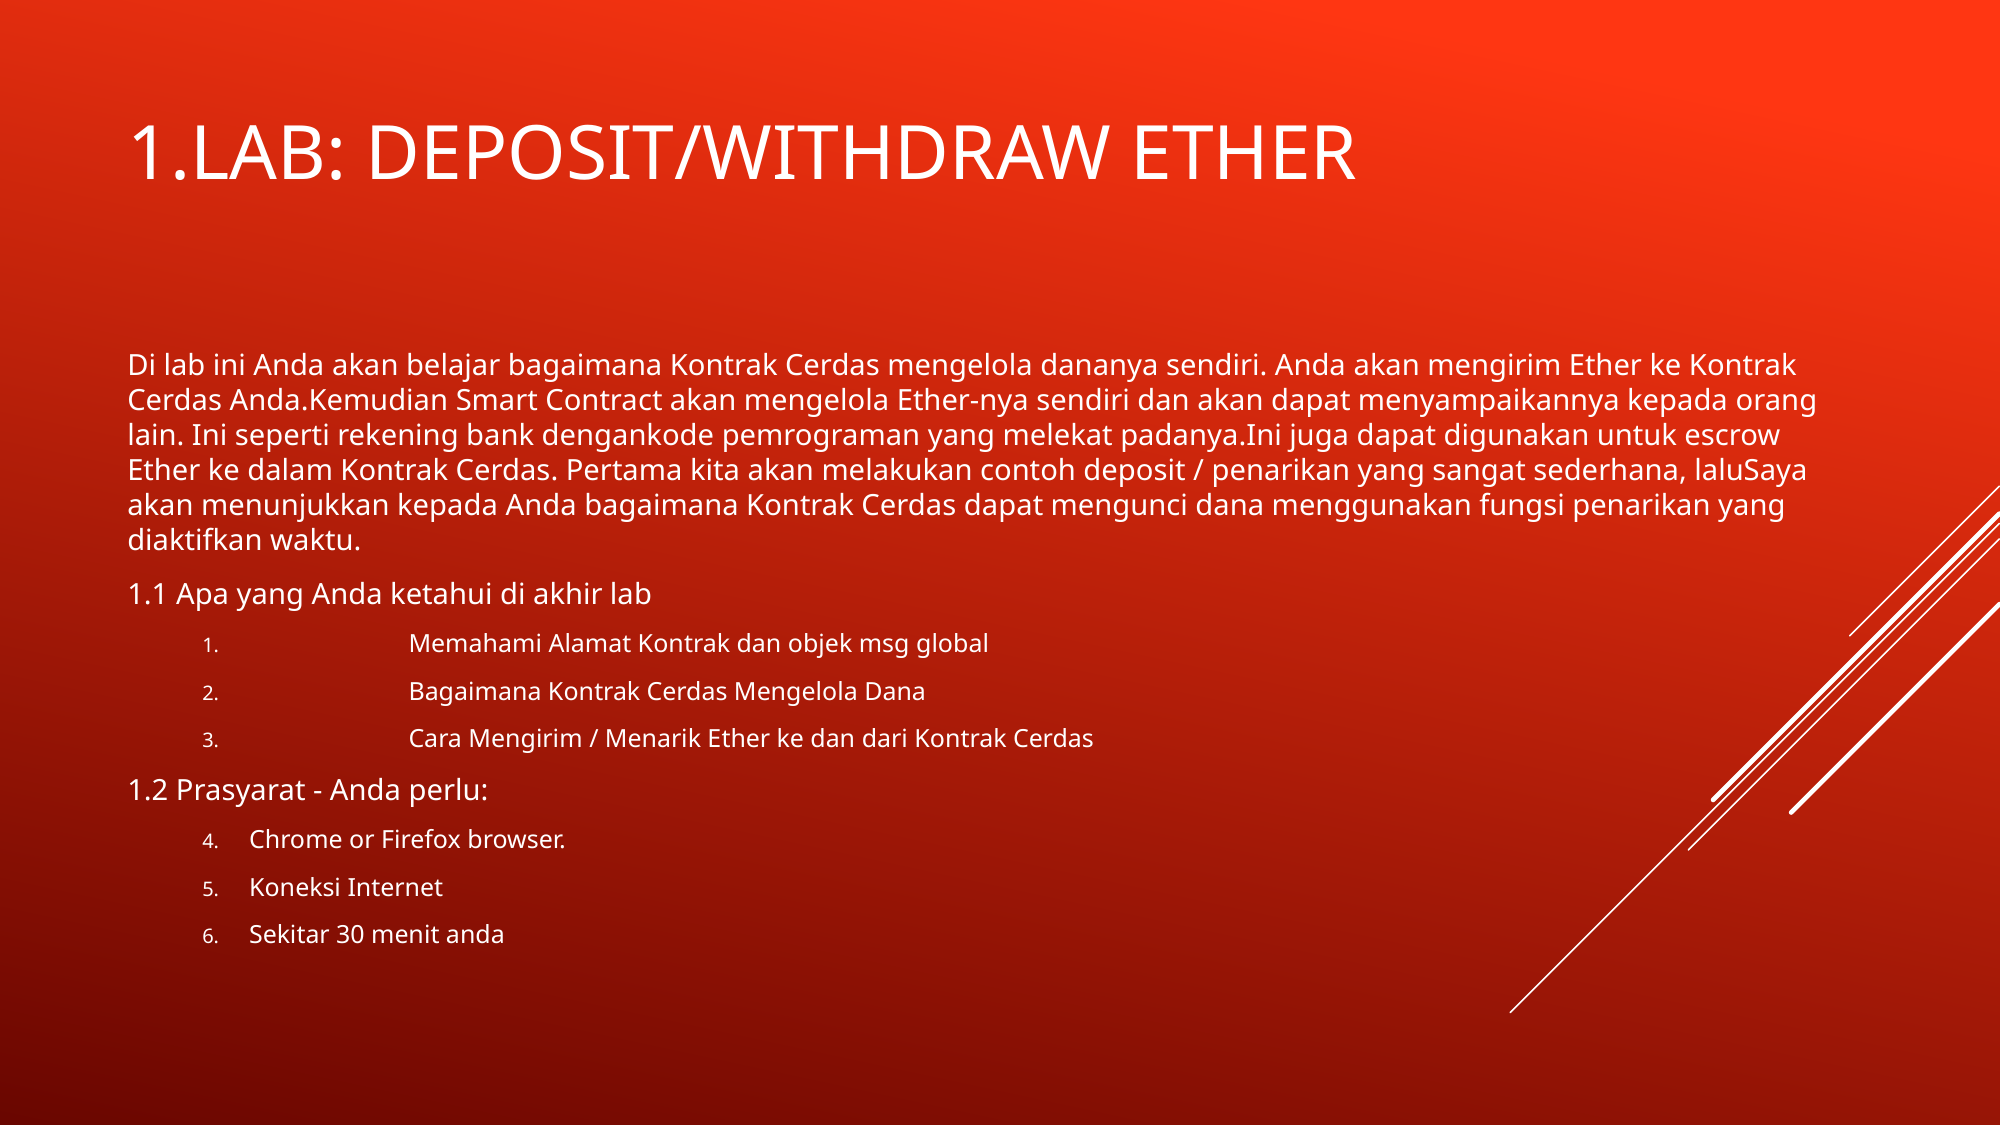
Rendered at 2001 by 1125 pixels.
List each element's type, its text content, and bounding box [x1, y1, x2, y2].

title 1.LAB: Deposit/Withdraw Ether [112, 25, 1513, 250]
list Di lab ini Anda akan belajar bagaimana Kontrak Cerdas mengelola dananya sendiri. Anda akan mengirim Ether ke Kontrak Cerdas Anda.Kemudian Smart Contract akan mengelola Ether-nya sendiri dan akan dapat menyampaikannya kepada orang lain. Ini seperti rekening bank dengankode pemrograman yang melekat padanya.Ini juga dapat digunakan untuk escrow Ether ke dalam Kontrak Cerdas. Pertama kita akan melakukan contoh deposit / penarikan yang sangat sederhana, laluSaya akan menunjukkan kepada Anda bagaimana Kontrak Cerdas dapat mengunci dana menggunakan fungsi penarikan yang diaktifkan waktu. 1.1 Apa yang Anda ketahui di akhir lab Memahami Alamat Kontrak dan objek msg global Bagaimana Kontrak Cerdas Mengelola Dana Cara Mengirim / Menarik Ether ke dan dari Kontrak Cerdas 1.2 Prasyarat - Anda perlu: Chrome or Firefox browser. Koneksi Internet Sekitar 30 menit anda [112, 250, 1878, 1045]
